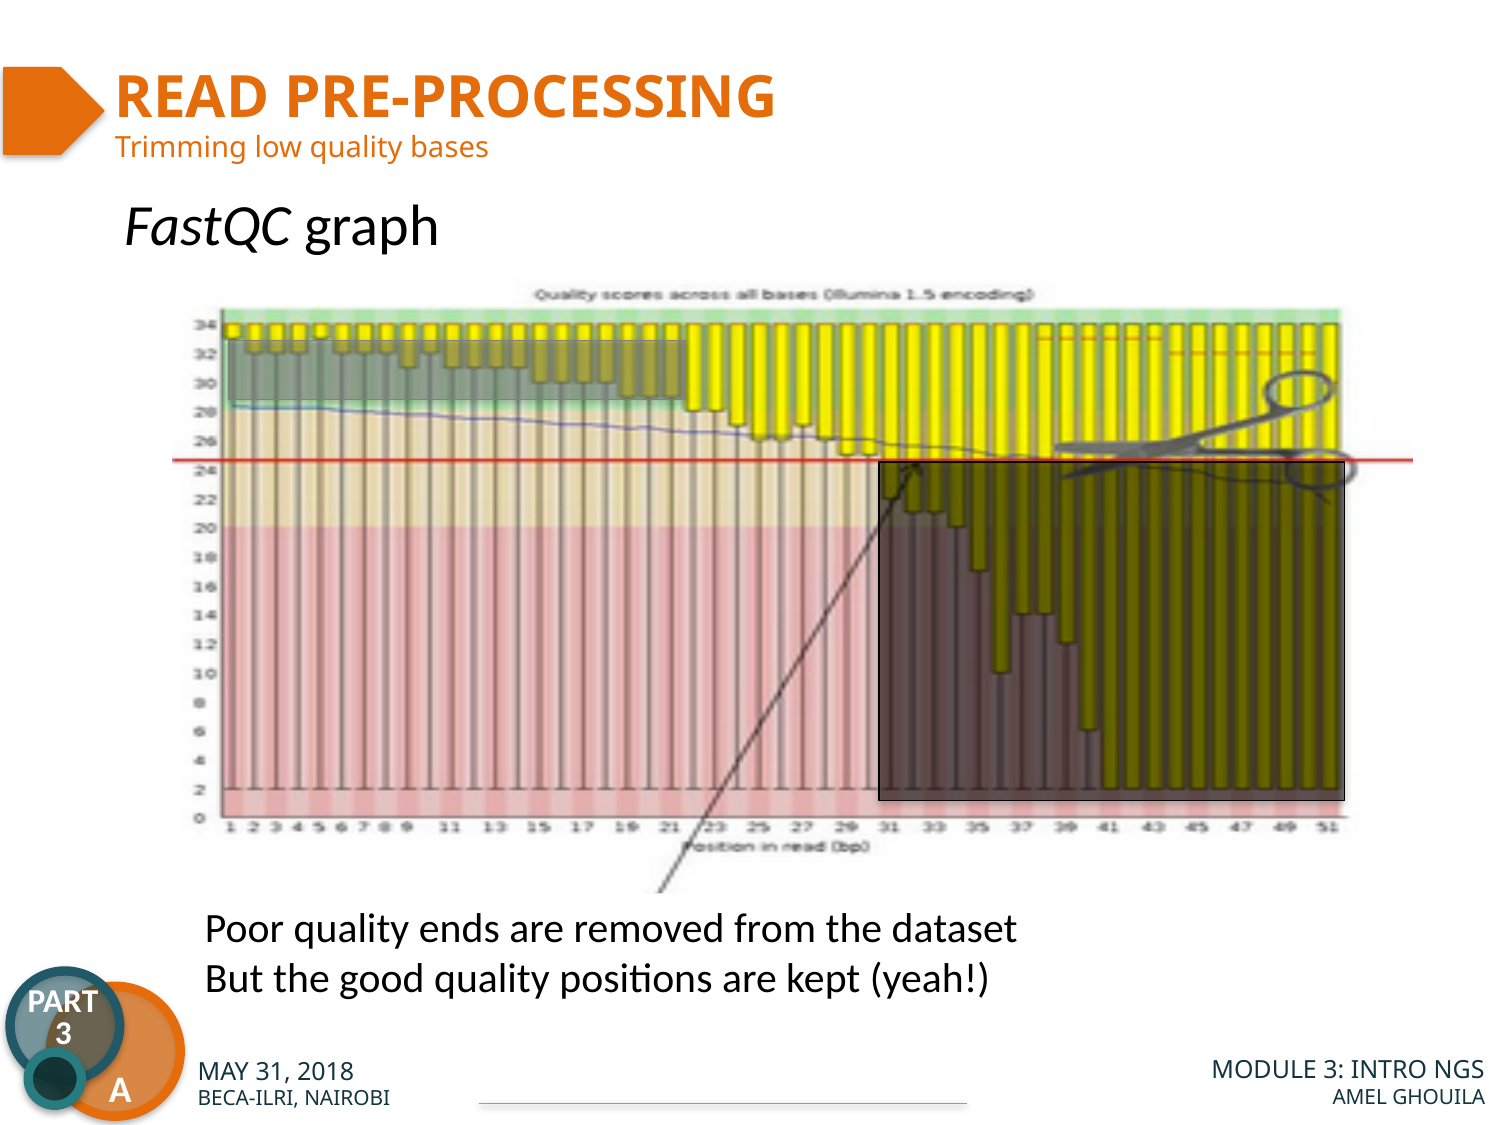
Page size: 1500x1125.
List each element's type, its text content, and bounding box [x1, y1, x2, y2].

text_box [3, 66, 105, 155]
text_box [4, 970, 181, 1119]
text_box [172, 254, 1438, 1017]
title Method 3: ADAPTIVE Trimming [0, 8, 1500, 122]
text_box FastQC graph [109, 179, 1500, 264]
text_box READ PRE-PROCESSING Trimming low quality bases [100, 51, 1447, 171]
